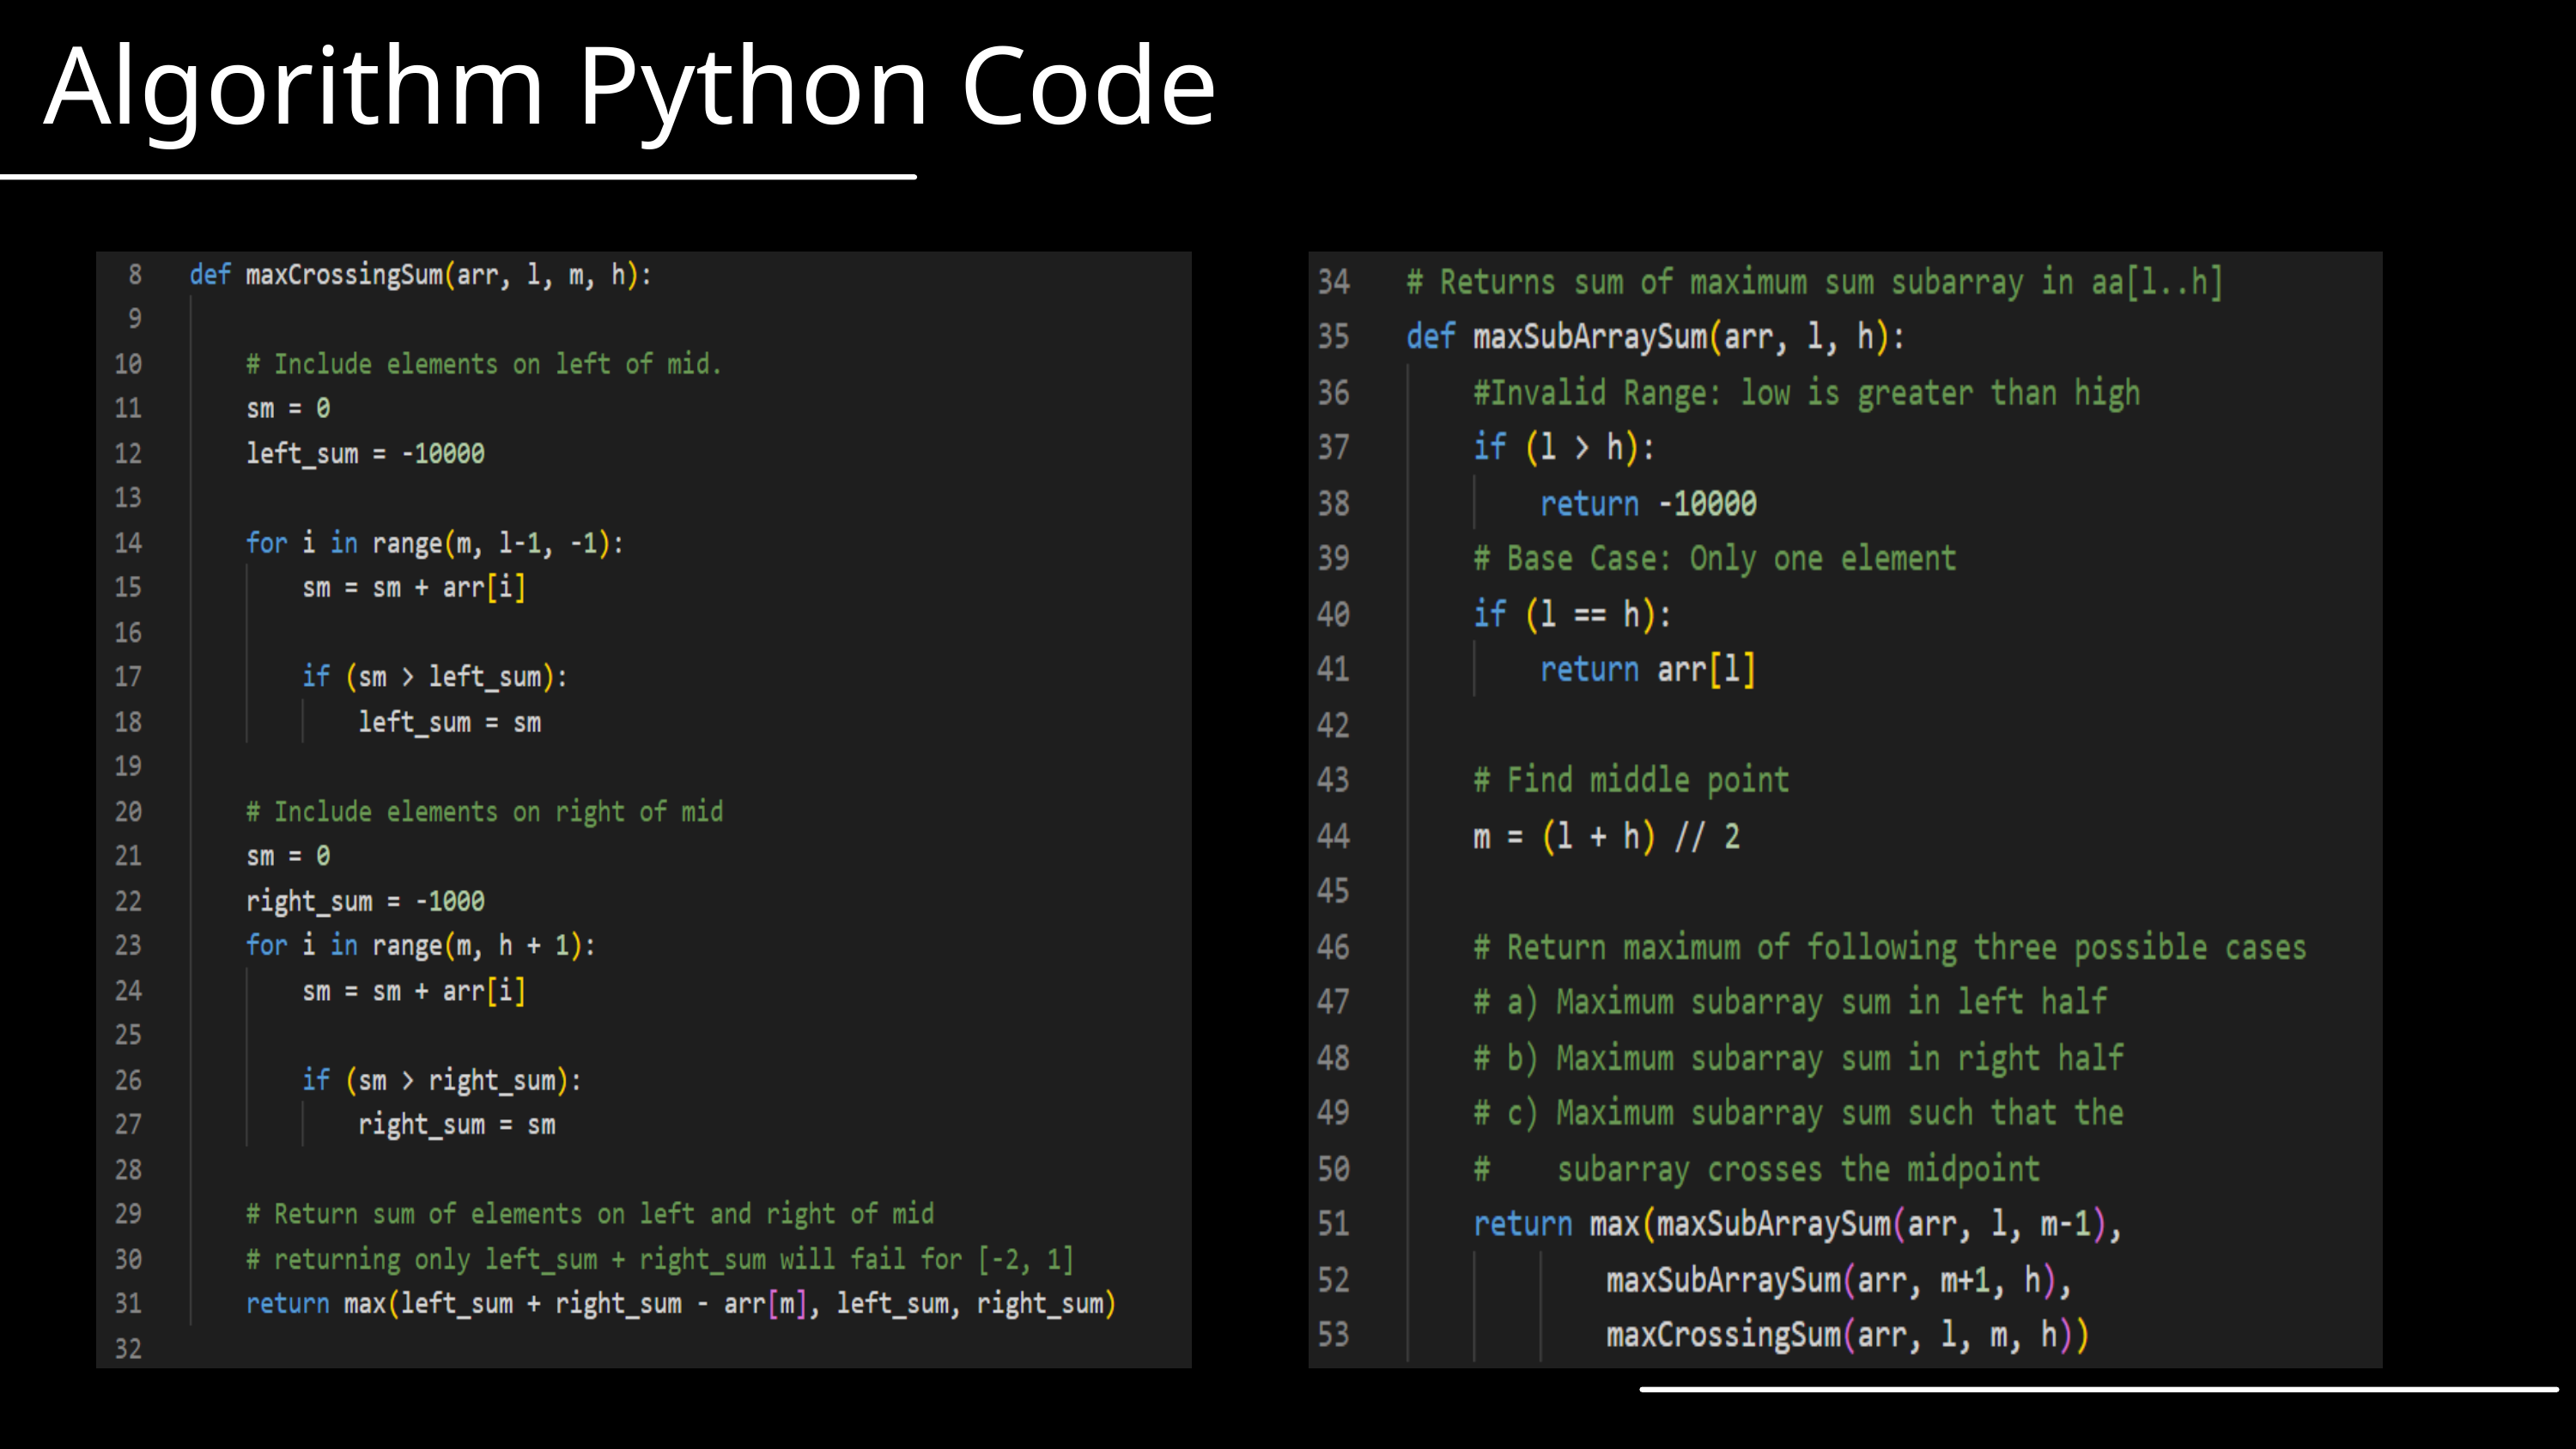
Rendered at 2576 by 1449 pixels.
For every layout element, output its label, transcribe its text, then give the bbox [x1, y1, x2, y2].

picture [1309, 252, 2384, 1368]
text_box Algorithm Python Code [43, 38, 1364, 146]
picture [96, 252, 1192, 1368]
